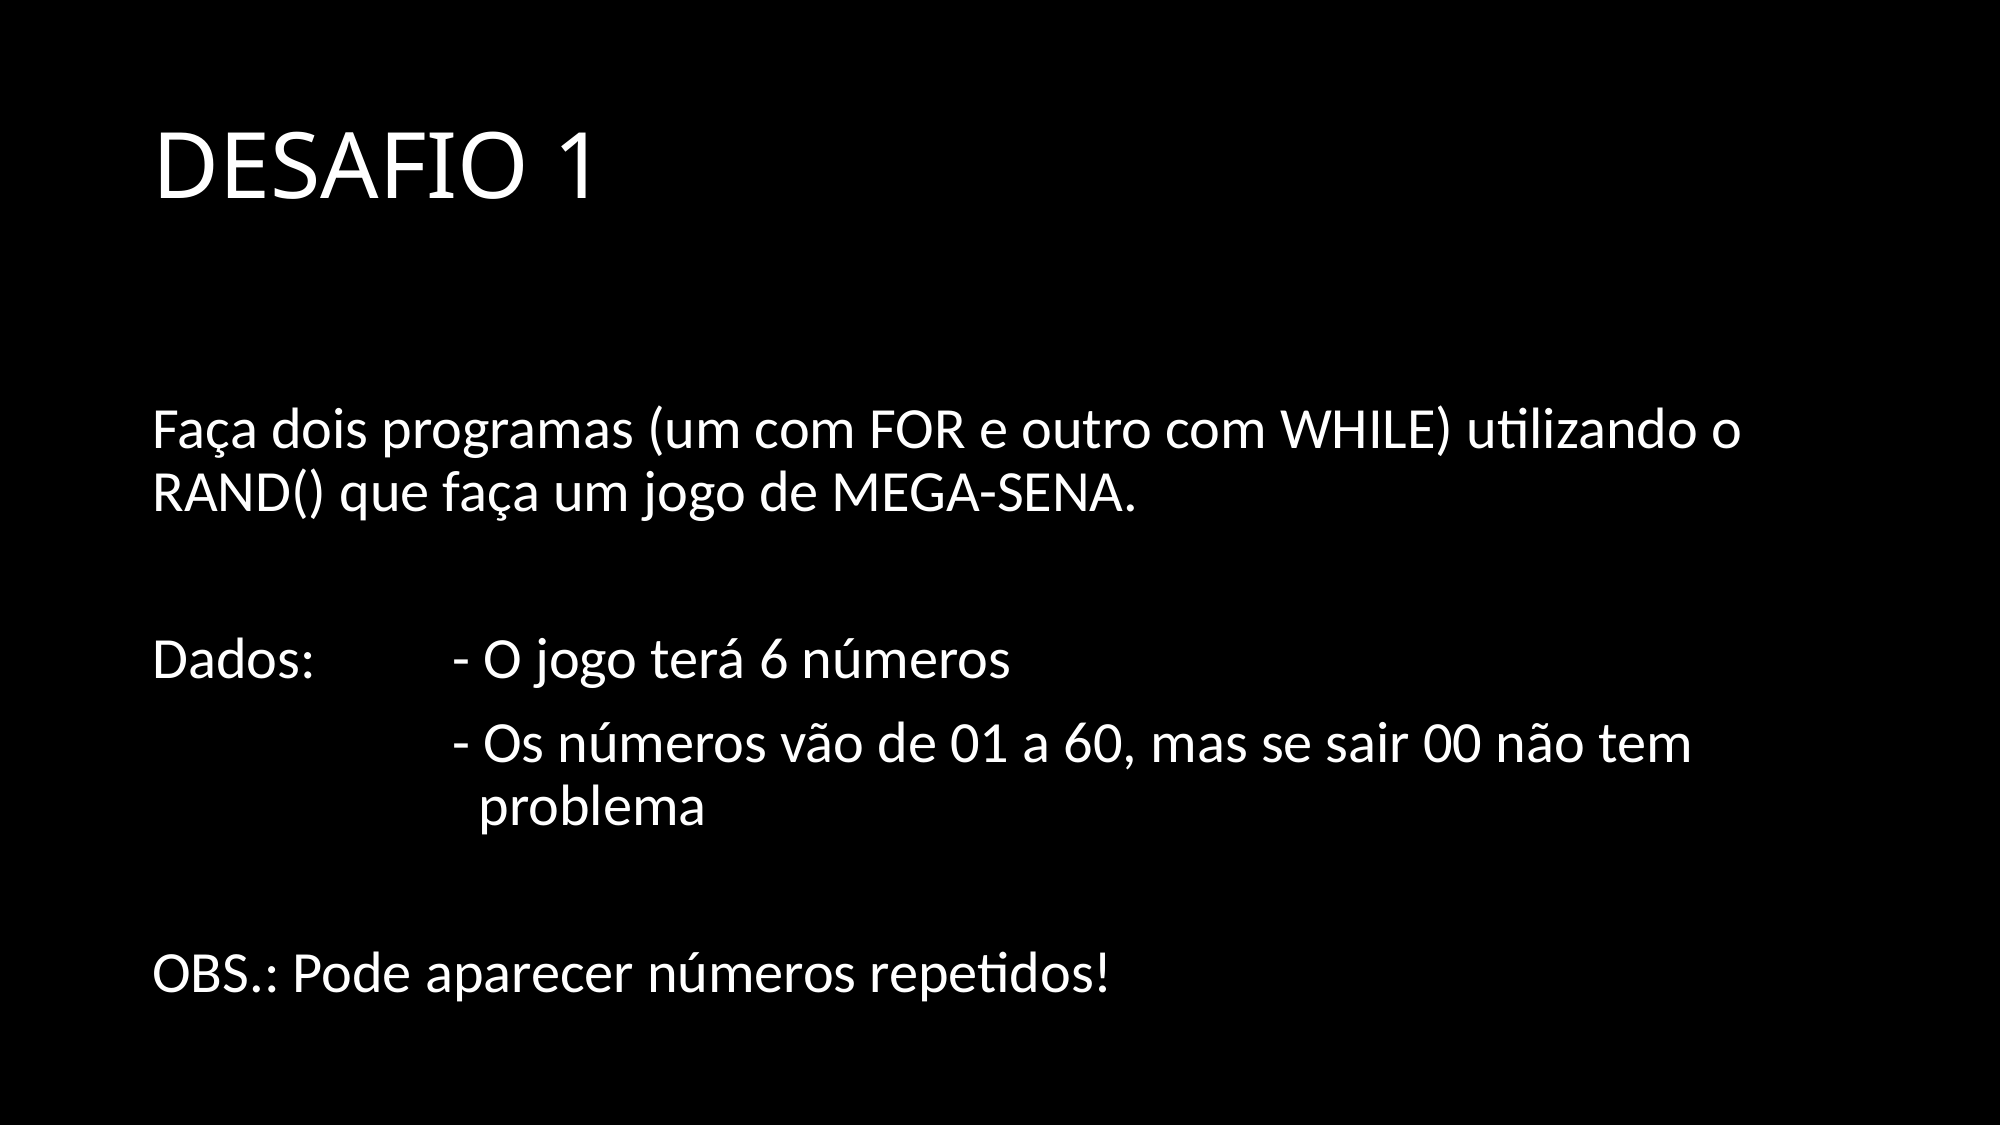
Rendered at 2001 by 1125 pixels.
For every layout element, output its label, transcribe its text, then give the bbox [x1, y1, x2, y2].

list Faça dois programas (um com FOR e outro com WHILE) utilizando o RAND() que faça um jogo de MEGA-SENA. Dados: - O jogo terá 6 números - Os números vão de 01 a 60, mas se sair 00 não tem problema OBS.: Pode aparecer números repetidos! [137, 299, 1863, 1014]
title DESAFIO 1 [137, 59, 1863, 278]
